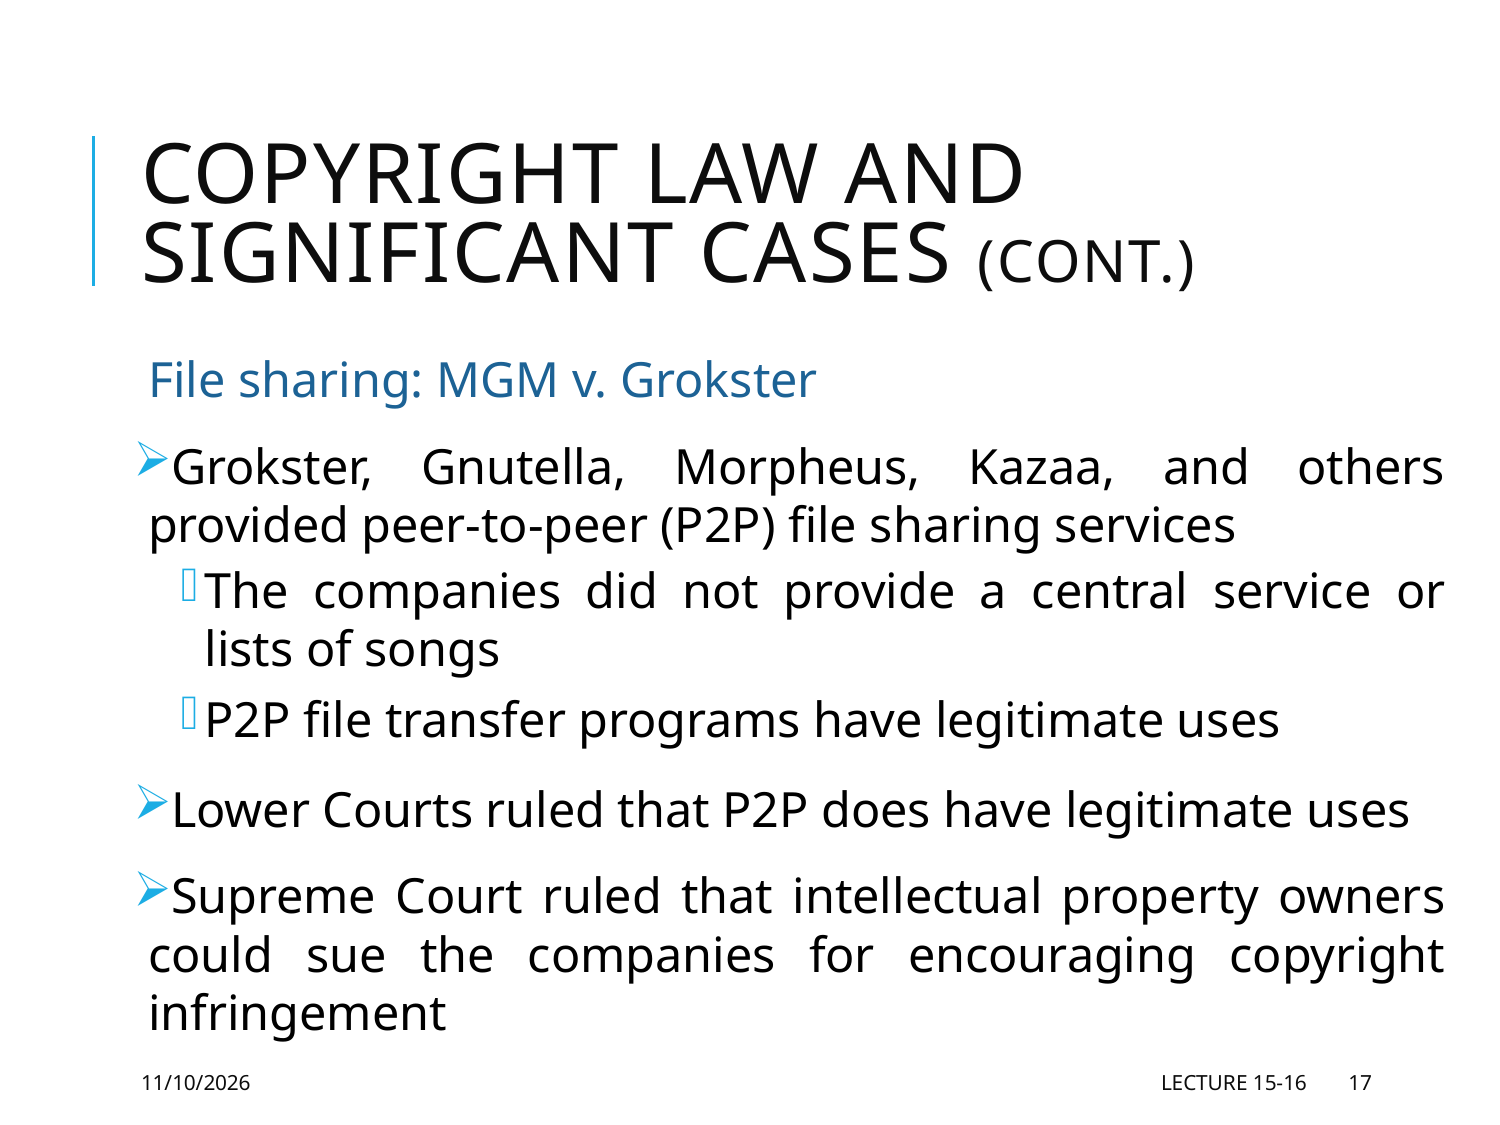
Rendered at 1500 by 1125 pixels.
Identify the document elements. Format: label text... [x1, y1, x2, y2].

title Copyright Law and Significant Cases (cont.) [126, 96, 1400, 342]
slide_number 17 [1333, 1061, 1454, 1107]
footer Lecture 15-16 [595, 1061, 1322, 1107]
list File sharing: MGM v. Grokster Grokster, Gnutella, Morpheus, Kazaa, and others provided peer-to-peer (P2P) file sharing services The companies did not provide a central service or lists of songs P2P file transfer programs have legitimate uses Lower Courts ruled that P2P does have legitimate uses Supreme Court ruled that intellectual property owners could sue the companies for encouraging copyright infringement [126, 341, 1454, 1062]
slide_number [126, 1061, 392, 1107]
